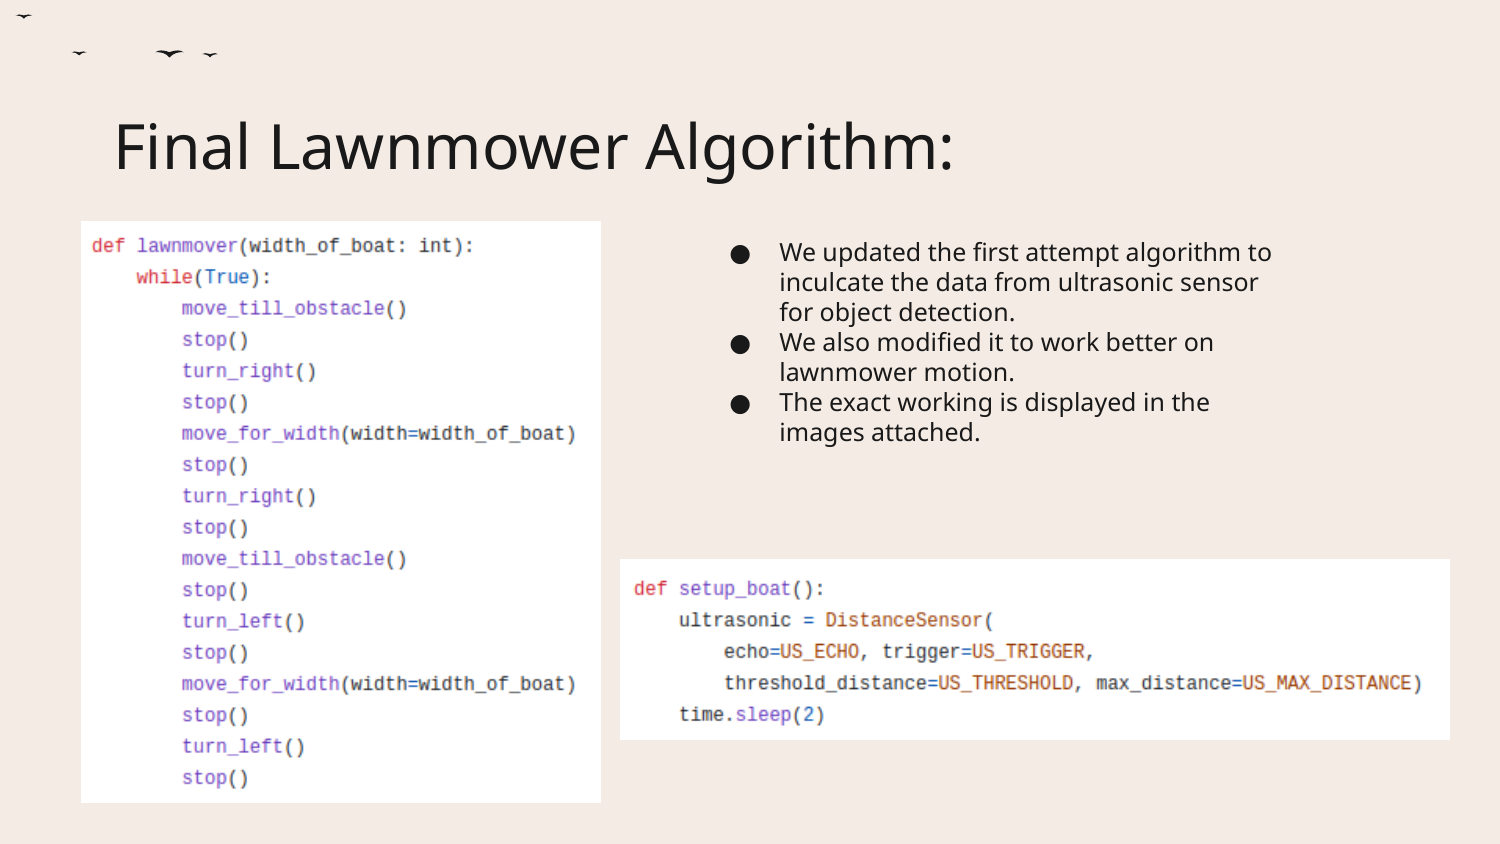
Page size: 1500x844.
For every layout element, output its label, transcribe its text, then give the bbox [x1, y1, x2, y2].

picture [81, 221, 601, 804]
text_box We updated the first attempt algorithm to inculcate the data from ultrasonic sensor for object detection. We also modified it to work better on lawnmower motion. The exact working is displayed in the images attached. [689, 221, 1304, 462]
title Final Lawnmower Algorithm: [98, 91, 1363, 186]
picture [620, 559, 1450, 740]
